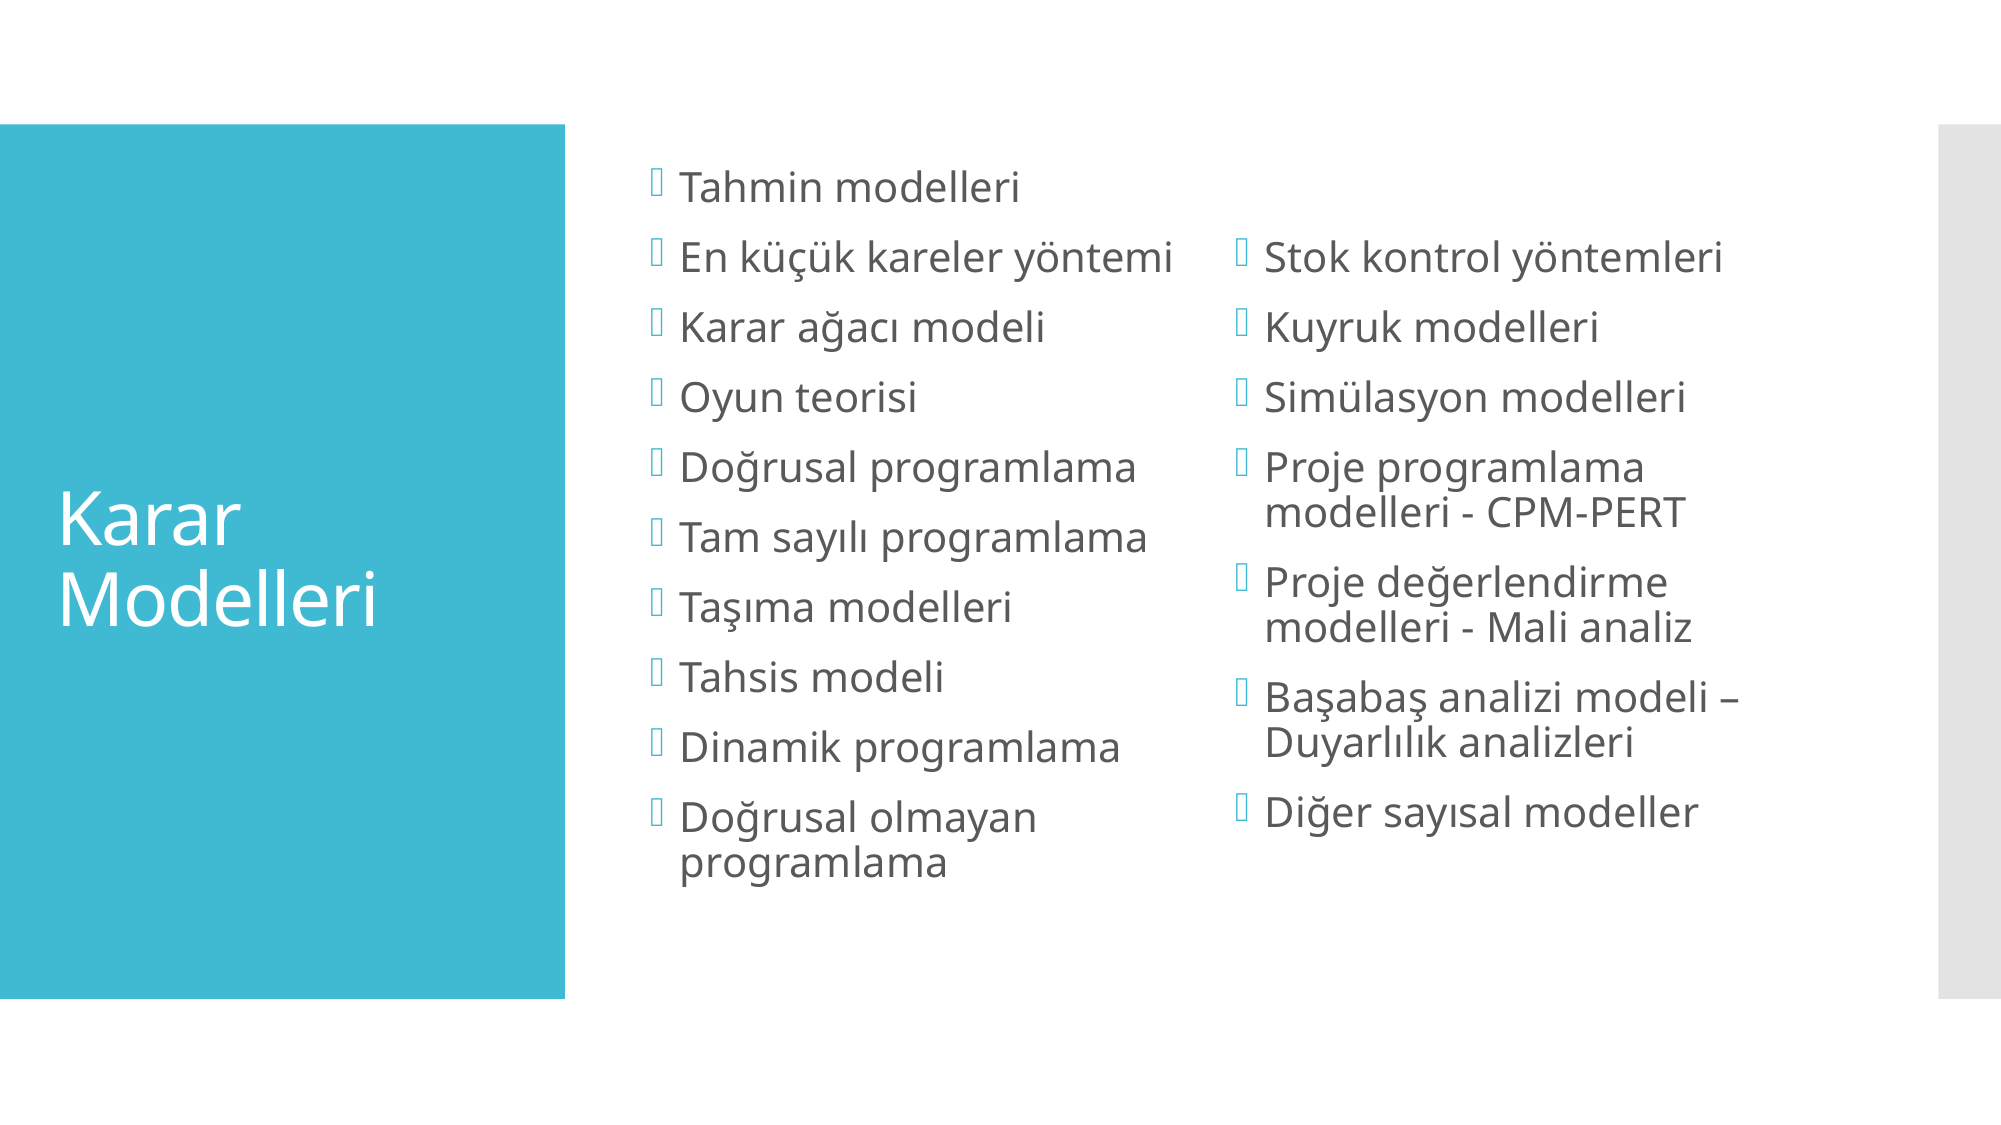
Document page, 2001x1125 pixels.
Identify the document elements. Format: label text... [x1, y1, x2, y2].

list Tahmin modelleri En küçük kareler yöntemi Karar ağacı modeli Oyun teorisi Doğrusal programlama Tam sayılı programlama Taşıma modelleri Tahsis modeli Dinamik programlama Doğrusal olmayan programlama Stok kontrol yöntemleri Kuyruk modelleri Simülasyon modelleri Proje programlama modelleri - CPM-PERT Proje değerlendirme modelleri - Mali analiz Başabaş analizi modeli – Duyarlılık analizleri Diğer sayısal modeller [634, 141, 1835, 982]
title Karar Modelleri [41, 184, 525, 940]
